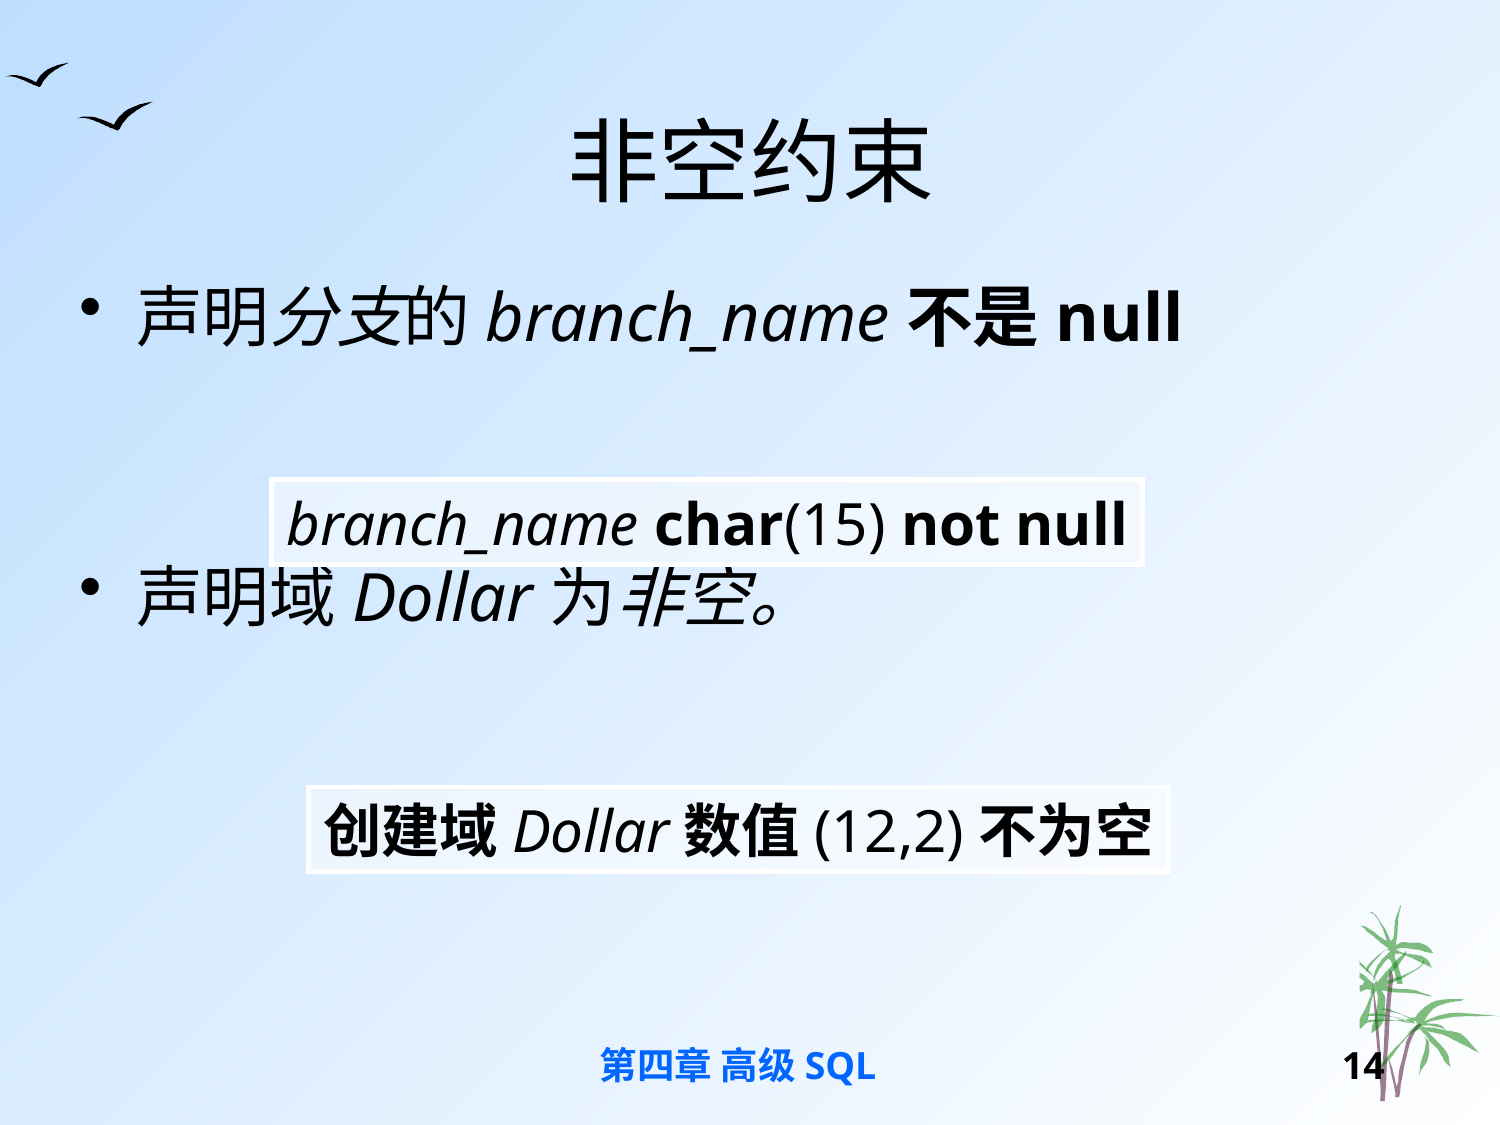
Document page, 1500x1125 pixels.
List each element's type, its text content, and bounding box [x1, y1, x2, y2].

footer 第四章 高级SQL [395, 1034, 1081, 1110]
text_box 创建域Dollar数值(12,2)不为空 [308, 786, 1169, 872]
text_box branch_name char(15) not null [271, 479, 1143, 565]
list 声明分支的branch_name不是null 声明域Dollar为非空。 [64, 267, 1436, 1000]
slide_number 13 [1087, 1034, 1400, 1110]
title 非空约束 [64, 66, 1437, 221]
